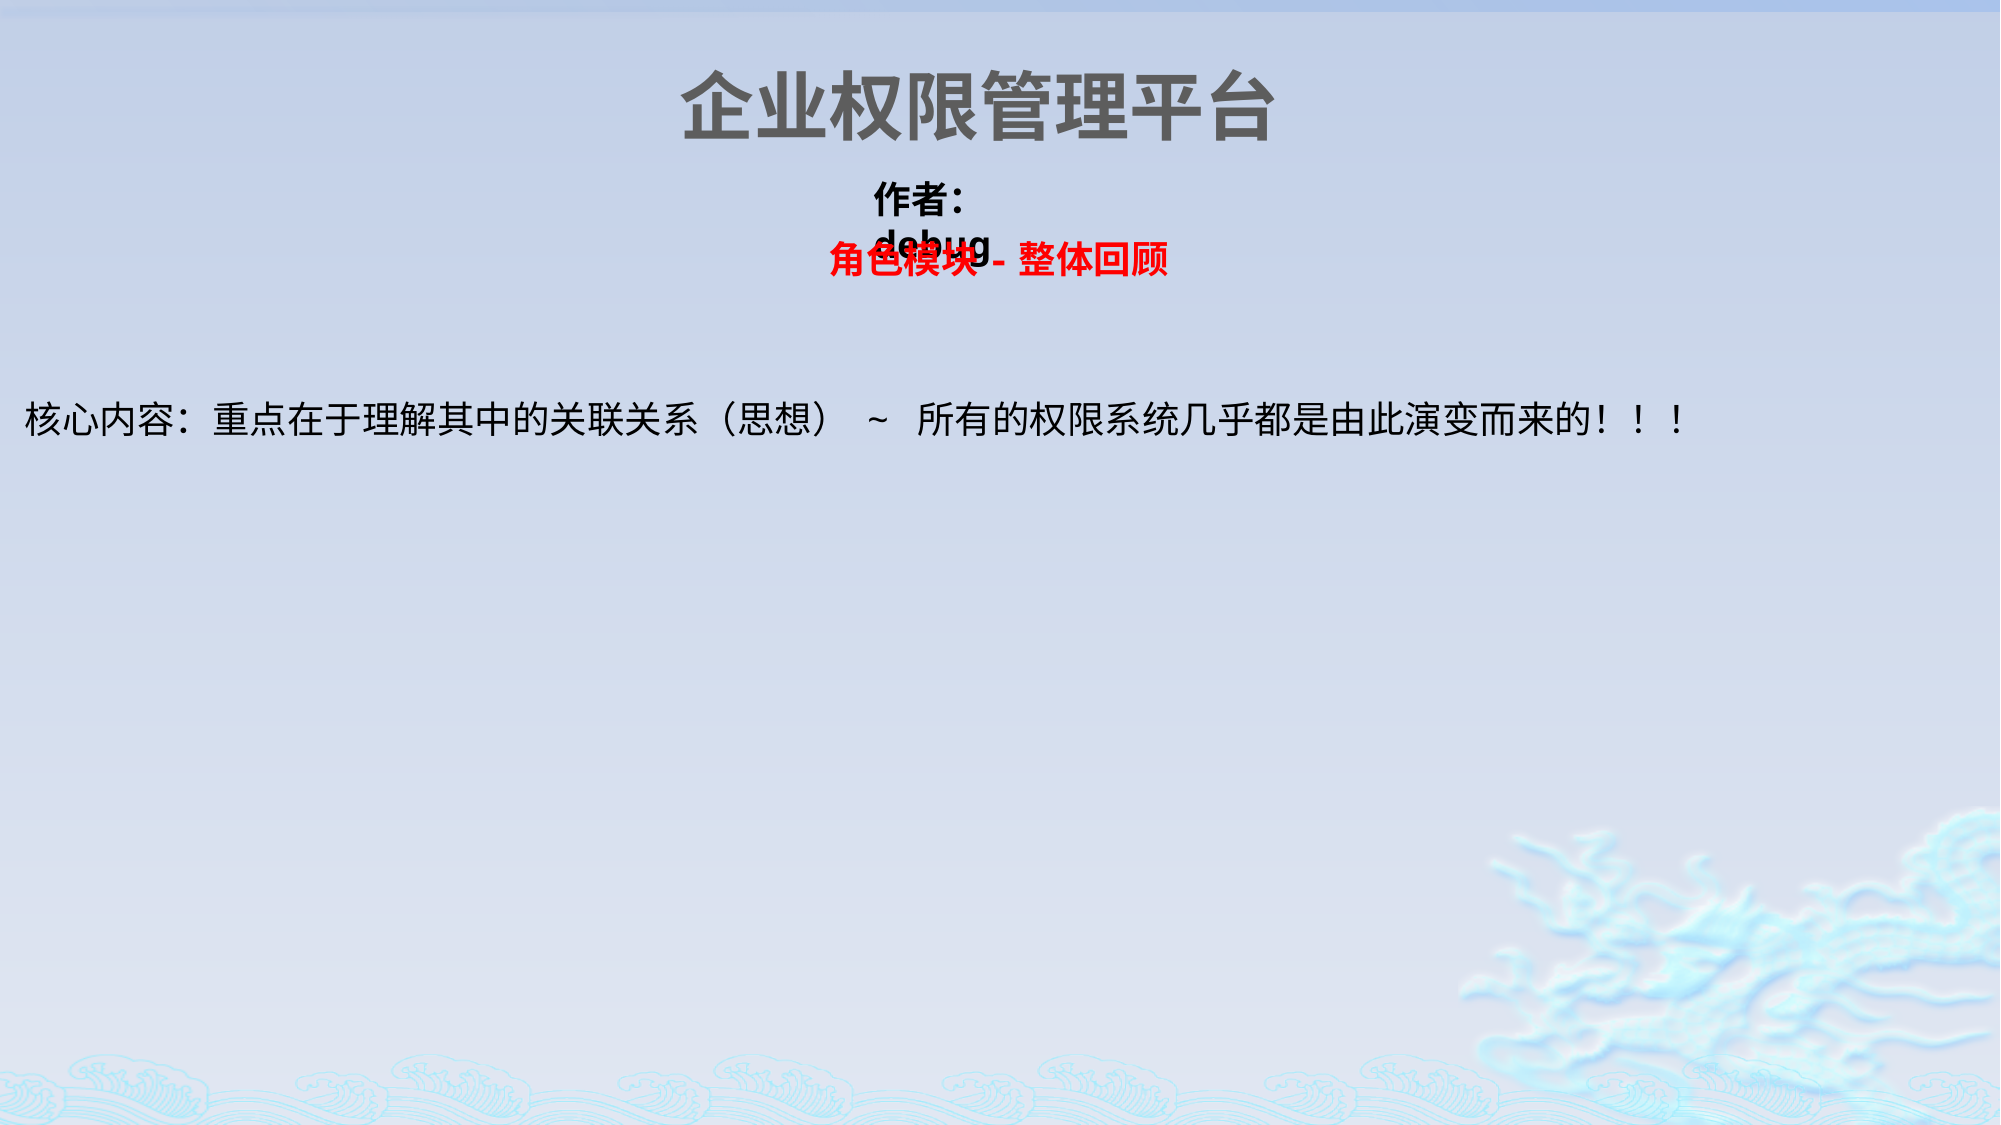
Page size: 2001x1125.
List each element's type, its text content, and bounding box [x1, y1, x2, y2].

text_box 企业权限管理平台 [664, 52, 1295, 158]
text_box 角色模块-整体回顾 [813, 228, 1206, 289]
text_box 核心内容：重点在于理解其中的关联关系（思想） ~ 所有的权限系统几乎都是由此演变而来的！！！ [10, 388, 1908, 449]
text_box 作者：debug [858, 168, 1125, 228]
